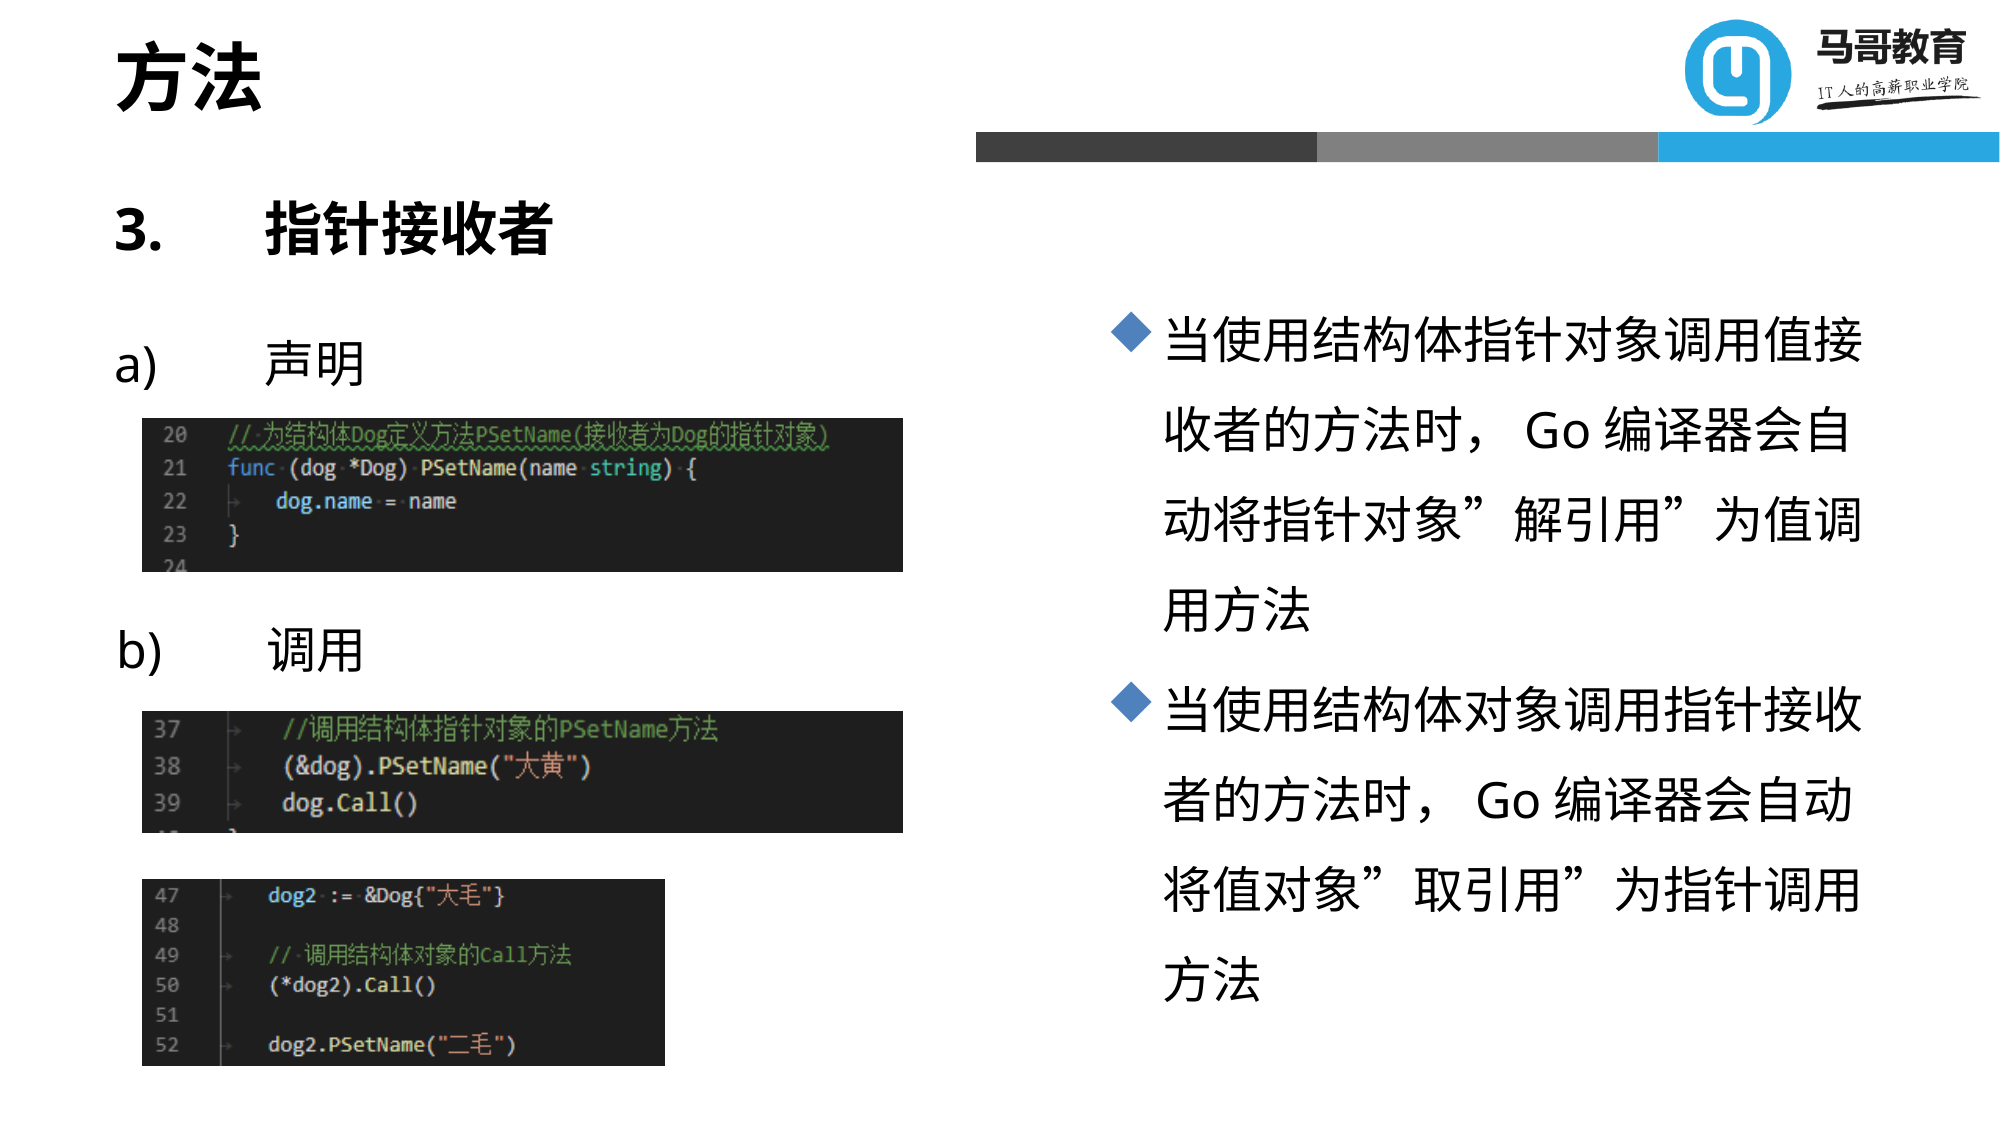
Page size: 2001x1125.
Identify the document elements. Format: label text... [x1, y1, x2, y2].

picture [142, 418, 903, 573]
picture [1671, 0, 2001, 206]
picture [142, 879, 665, 1066]
text_box a) 声明 [99, 295, 794, 435]
text_box 3. 指针接收者 [99, 185, 1989, 270]
title 方法 [99, 27, 1274, 124]
picture [142, 711, 903, 834]
text_box b) 调用 [101, 580, 795, 721]
text_box 当使用结构体指针对象调用值接收者的方法时，Go编译器会自动将指针对象”解引用”为值调用方法 当使用结构体对象调用指针接收者的方法时，Go编译器会自动将值对象”取引用”为指针调用方法 [1091, 271, 1896, 1125]
